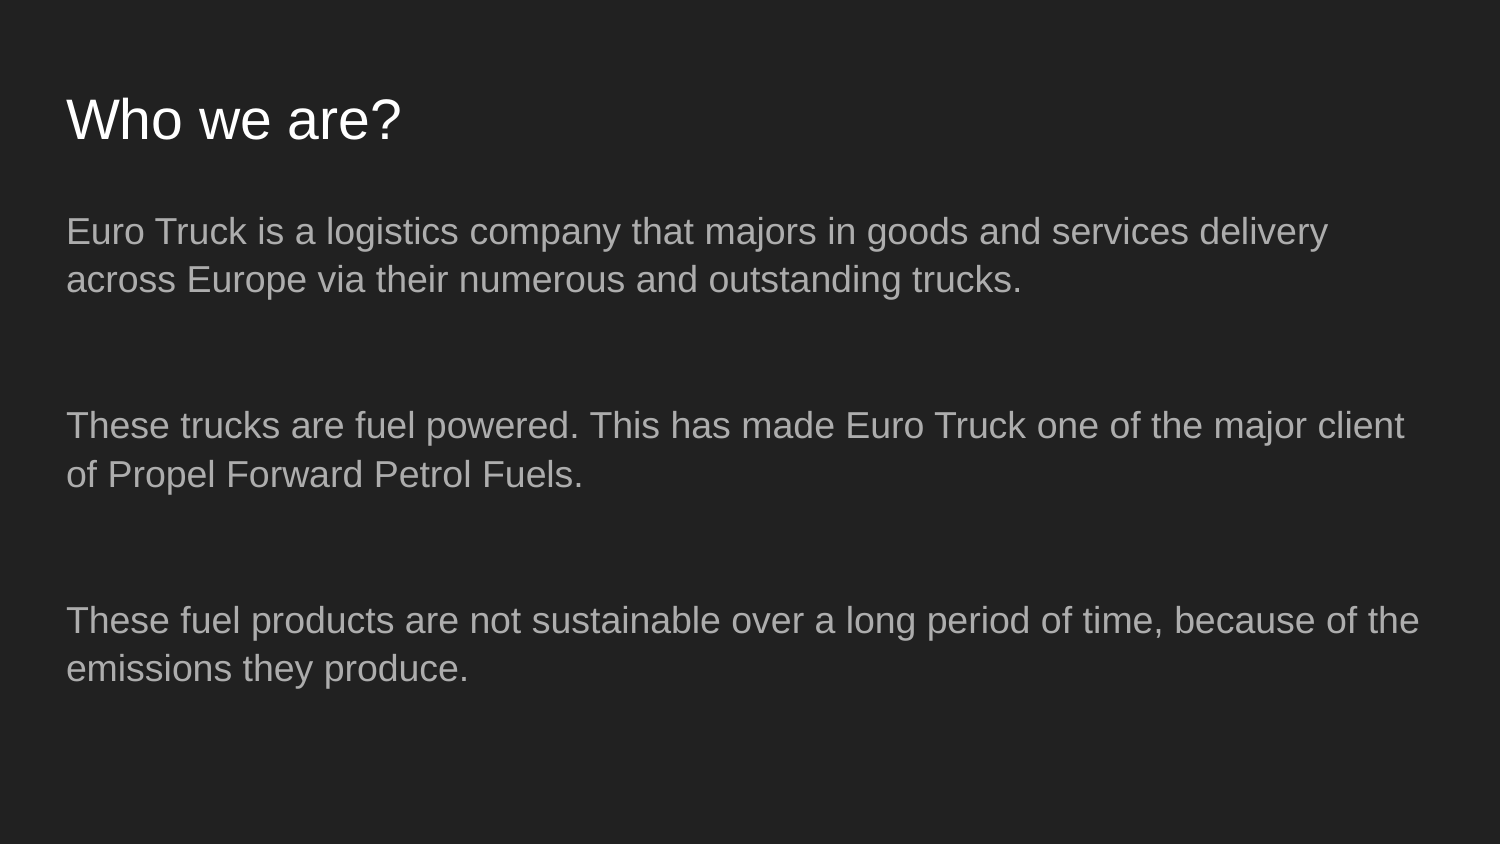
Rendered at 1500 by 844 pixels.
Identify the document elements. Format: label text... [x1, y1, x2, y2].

list Euro Truck is a logistics company that majors in goods and services delivery across Europe via their numerous and outstanding trucks. These trucks are fuel powered. This has made Euro Truck one of the major client of Propel Forward Petrol Fuels. These fuel products are not sustainable over a long period of time, because of the emissions they produce. [51, 189, 1449, 750]
title Who we are? [51, 72, 1449, 167]
